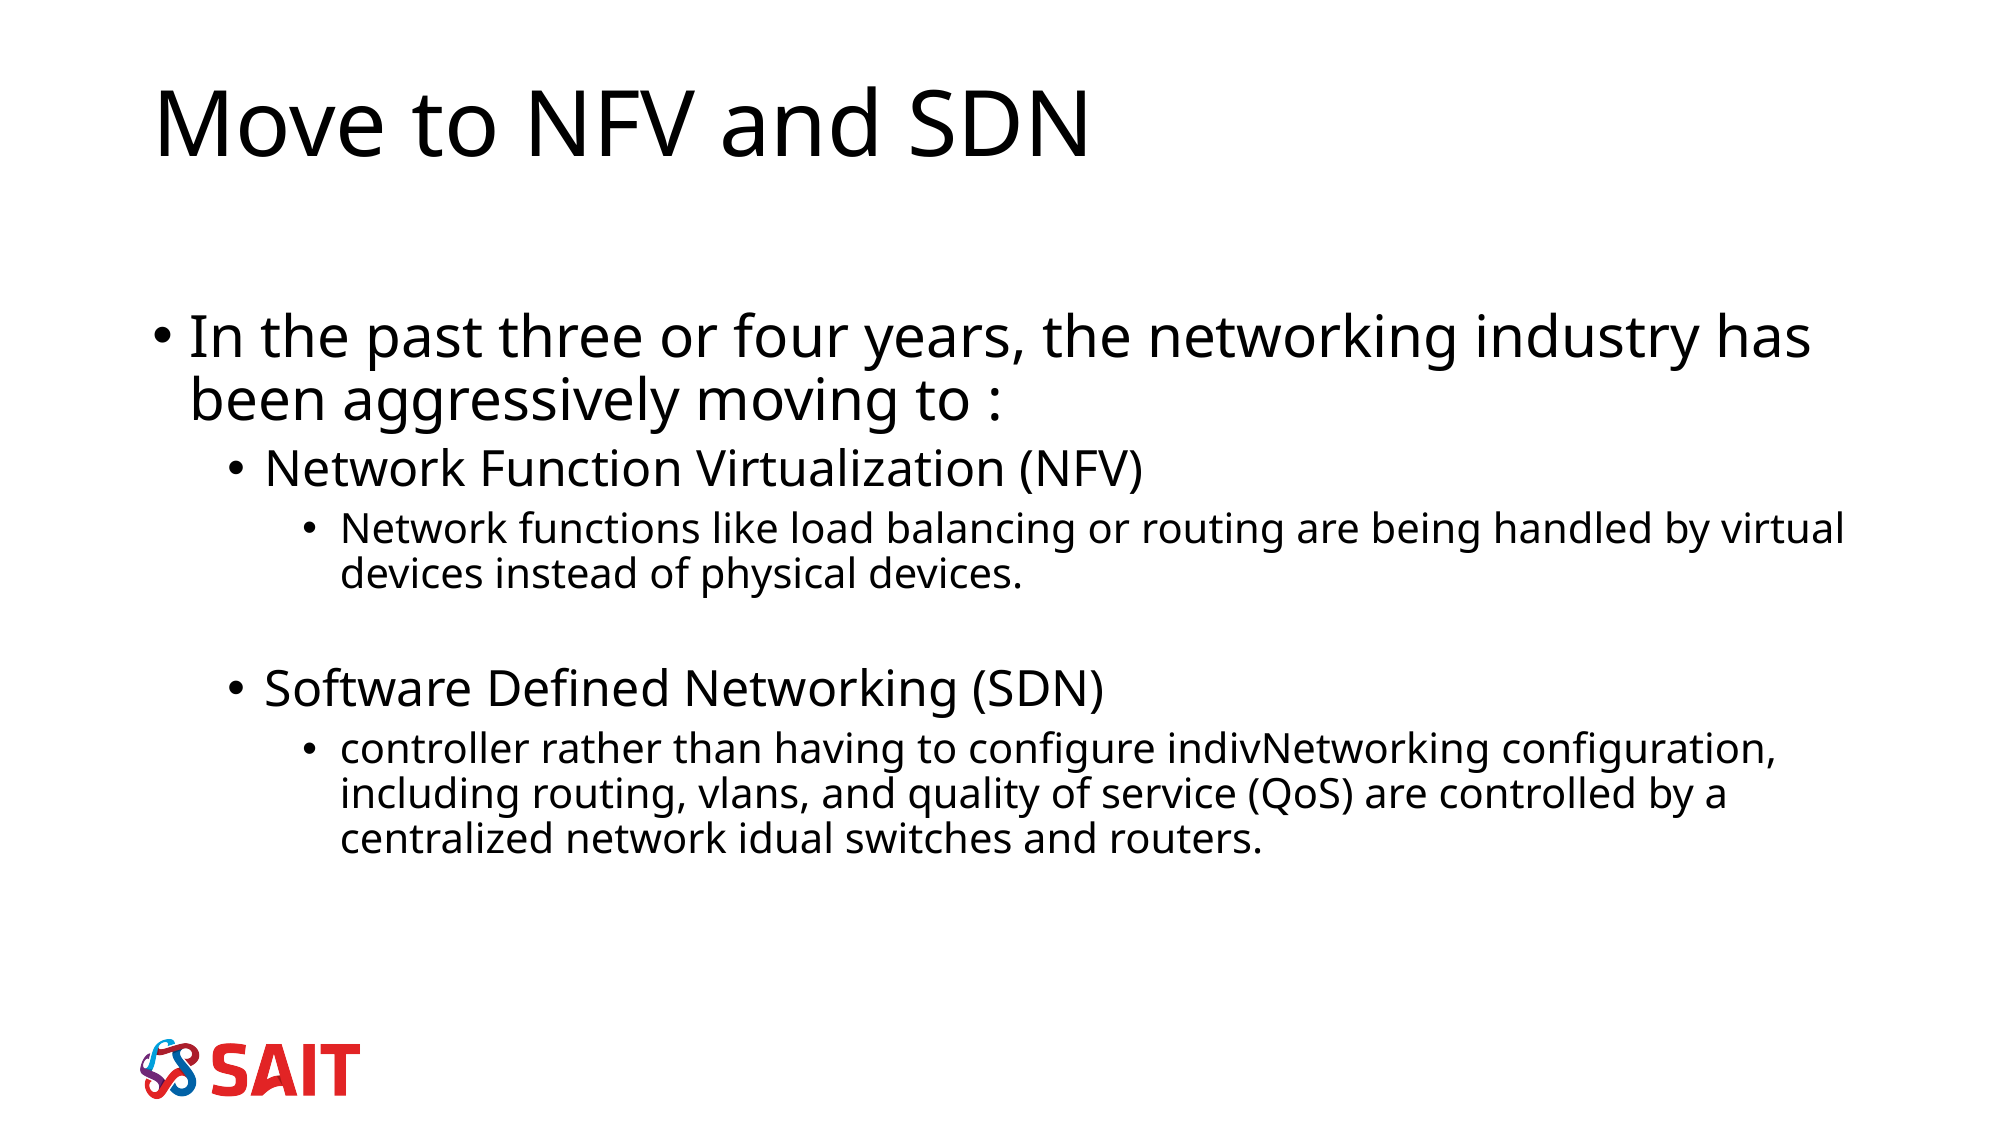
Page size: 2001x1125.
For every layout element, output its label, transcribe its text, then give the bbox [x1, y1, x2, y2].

title Move to NFV and SDN [137, 59, 1863, 195]
list In the past three or four years, the networking industry has been aggressively moving to : Network Function Virtualization (NFV) Network functions like load balancing or routing are being handled by virtual devices instead of physical devices. Software Defined Networking (SDN) controller rather than having to configure indivNetworking configuration, including routing, vlans, and quality of service (QoS) are controlled by a centralized network idual switches and routers. [137, 299, 1863, 1014]
picture [114, 1013, 386, 1125]
